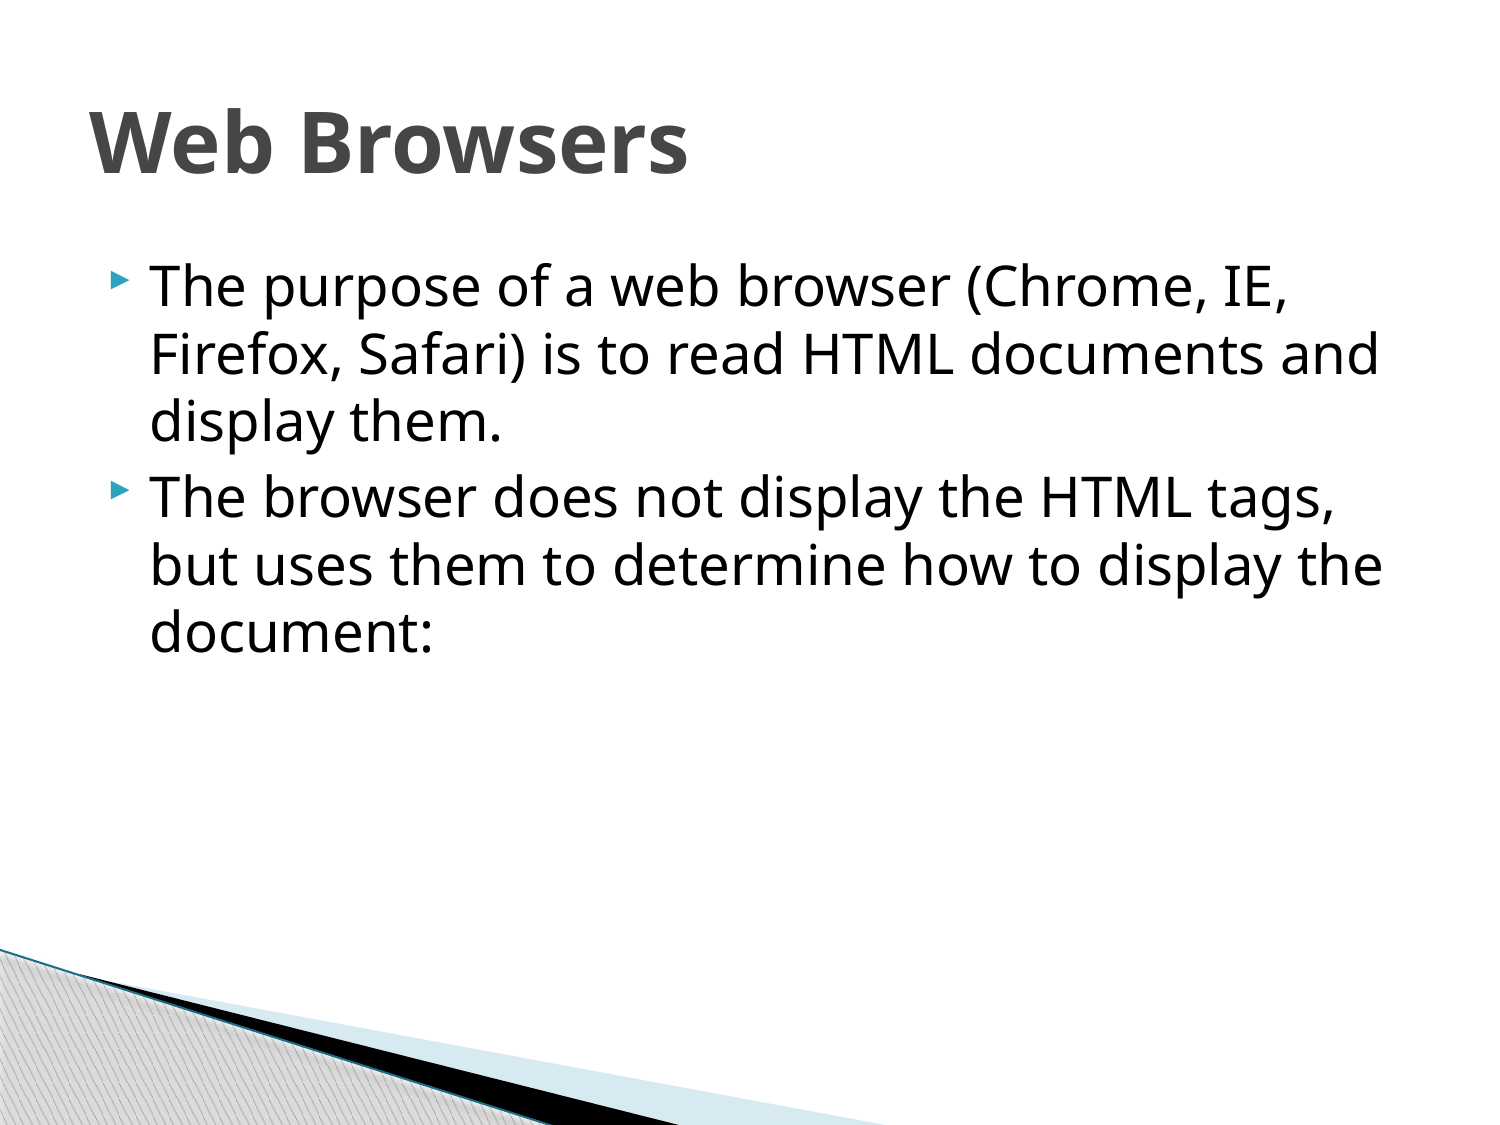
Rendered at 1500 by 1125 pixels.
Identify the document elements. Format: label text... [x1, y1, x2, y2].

list The purpose of a web browser (Chrome, IE, Firefox, Safari) is to read HTML documents and display them. The browser does not display the HTML tags, but uses them to determine how to display the document: [75, 243, 1425, 986]
title Web Browsers [75, 45, 1425, 233]
